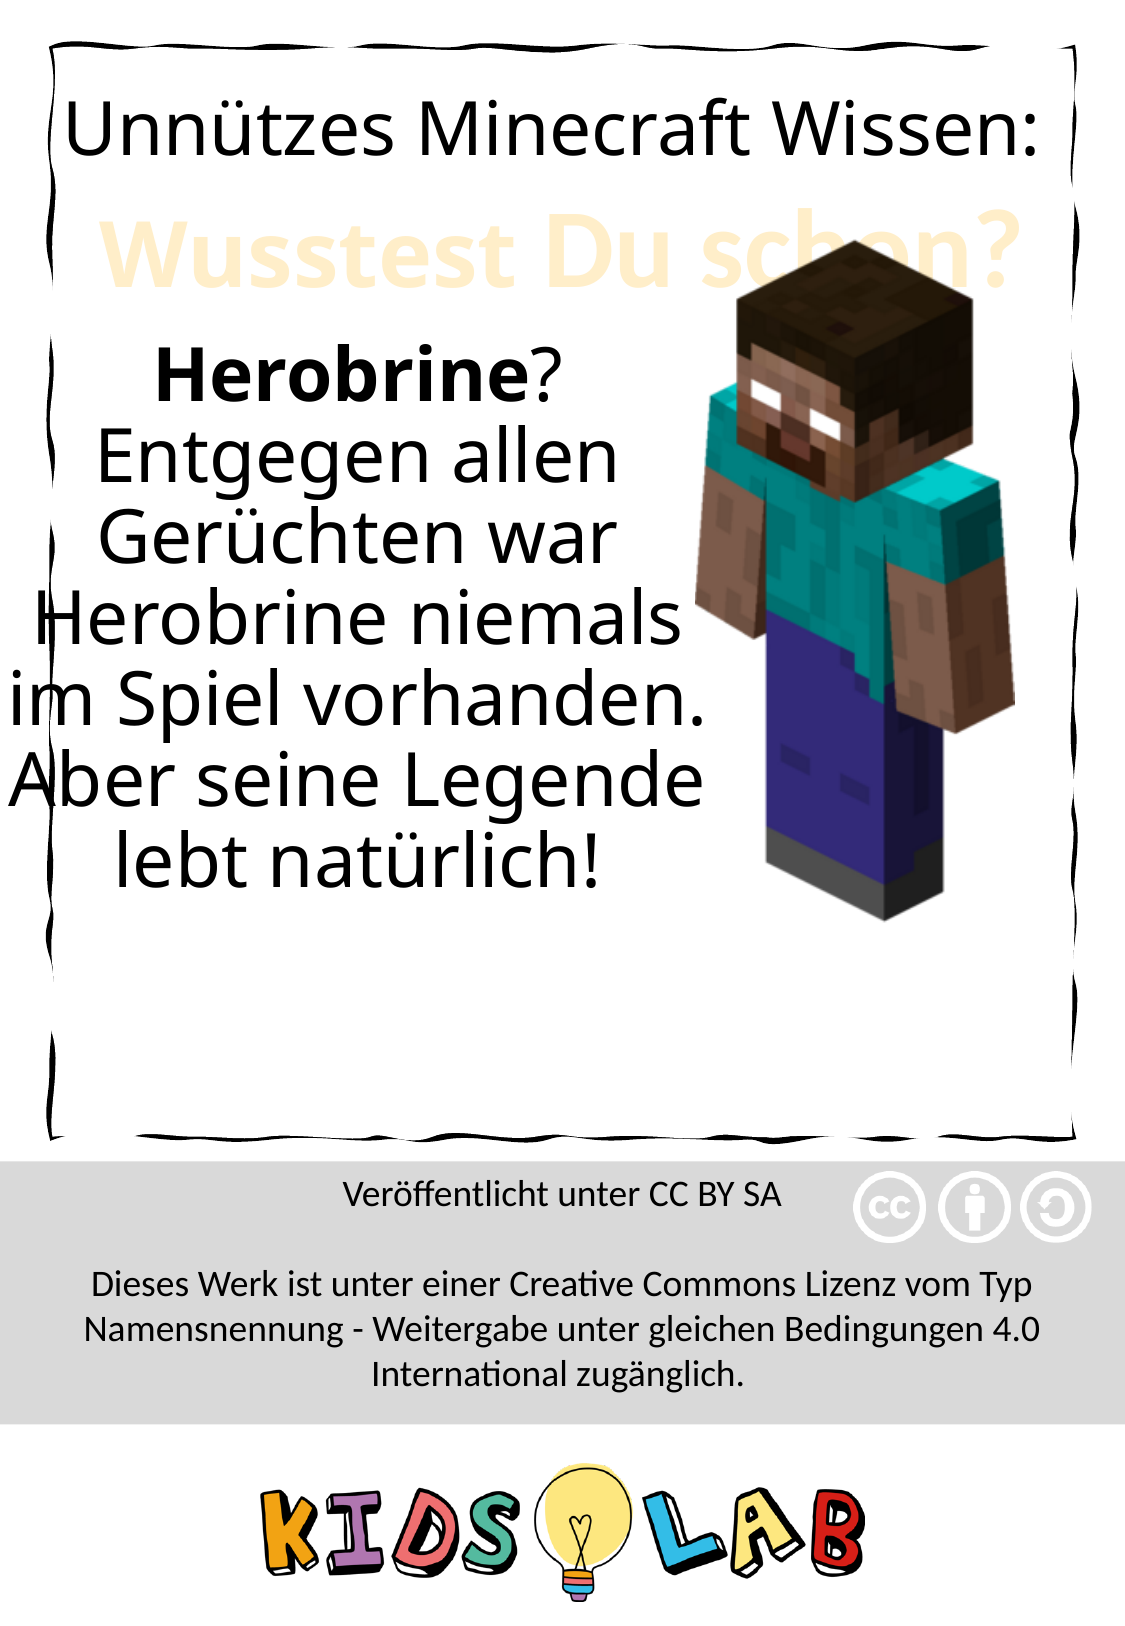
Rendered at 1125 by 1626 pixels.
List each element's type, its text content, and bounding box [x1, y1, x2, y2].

picture [260, 1463, 865, 1602]
text_box Wusstest Du schon? [84, 179, 1041, 318]
picture [938, 1171, 1011, 1243]
picture [695, 222, 1015, 940]
text_box Unnützes Minecraft Wissen: [15, 73, 1088, 179]
picture [1020, 1171, 1092, 1243]
list Herobrine? Entgegen allen Gerüchten war Herobrine niemals im Spiel vorhanden. Aber seine Legende lebt natürlich! [0, 329, 739, 944]
picture [853, 1171, 926, 1243]
